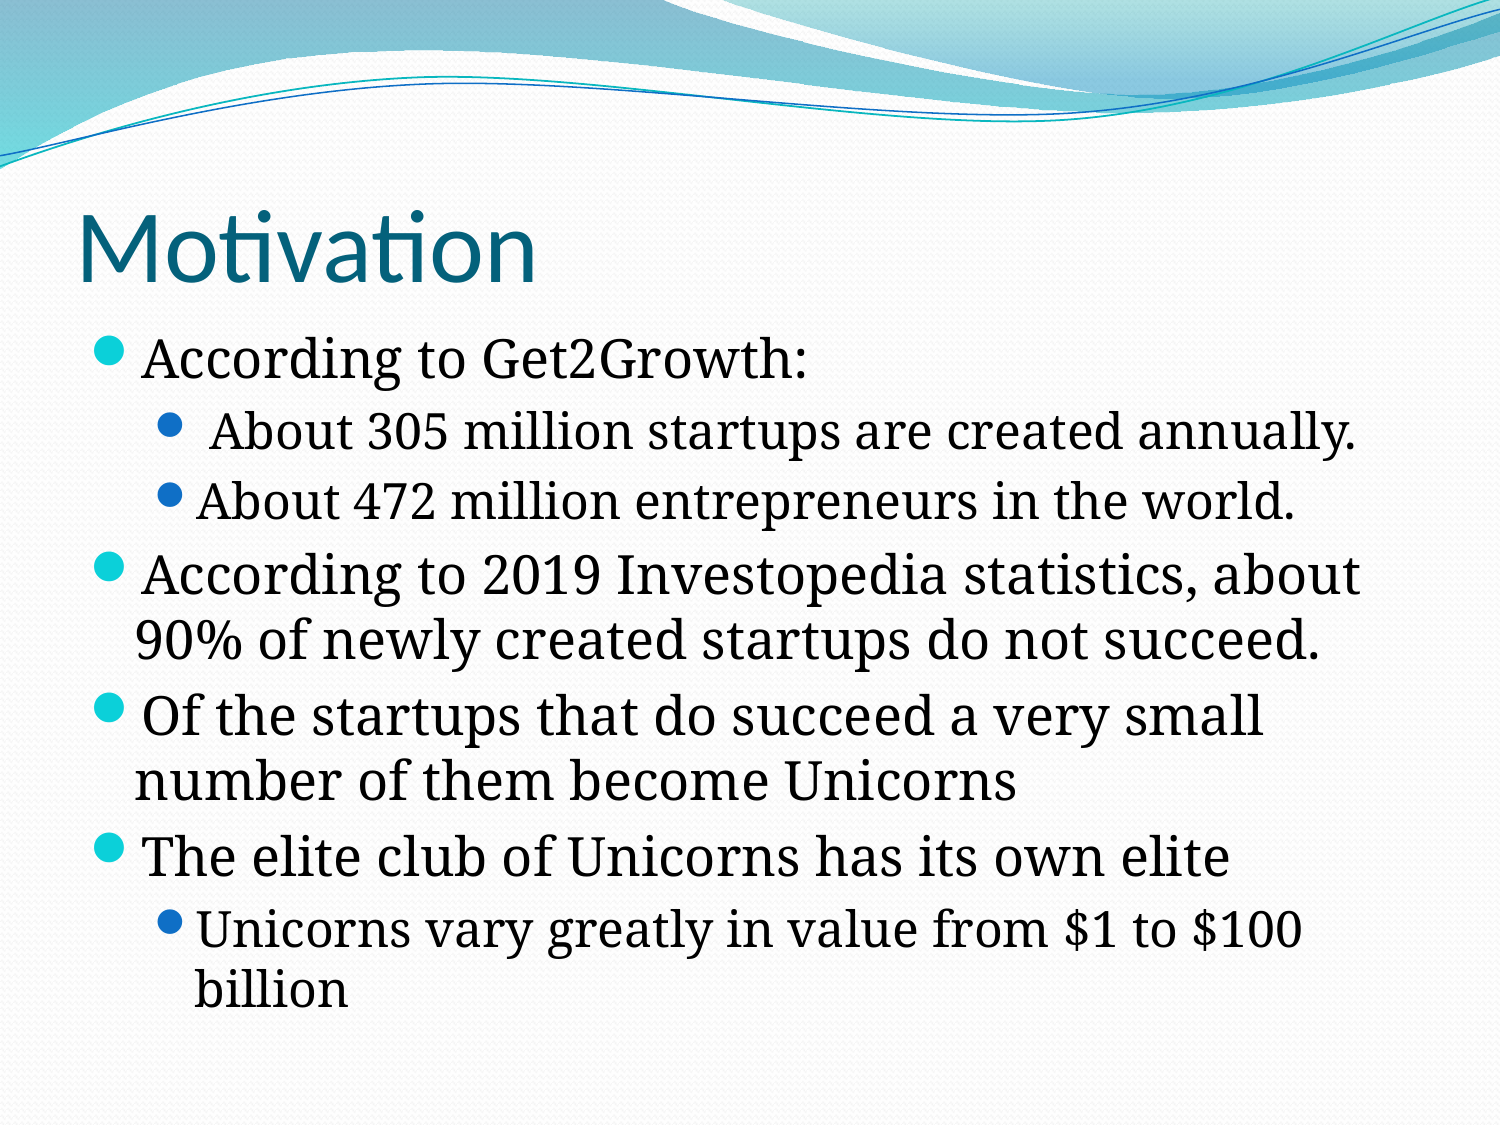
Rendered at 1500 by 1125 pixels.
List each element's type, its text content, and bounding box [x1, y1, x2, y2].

list According to Get2Growth: About 305 million startups are created annually. About 472 million entrepreneurs in the world. According to 2019 Investopedia statistics, about 90% of newly created startups do not succeed. Of the startups that do succeed a very small number of them become Unicorns The elite club of Unicorns has its own elite Unicorns vary greatly in value from $1 to $100 billion [75, 317, 1425, 1038]
title Motivation [75, 115, 1425, 303]
